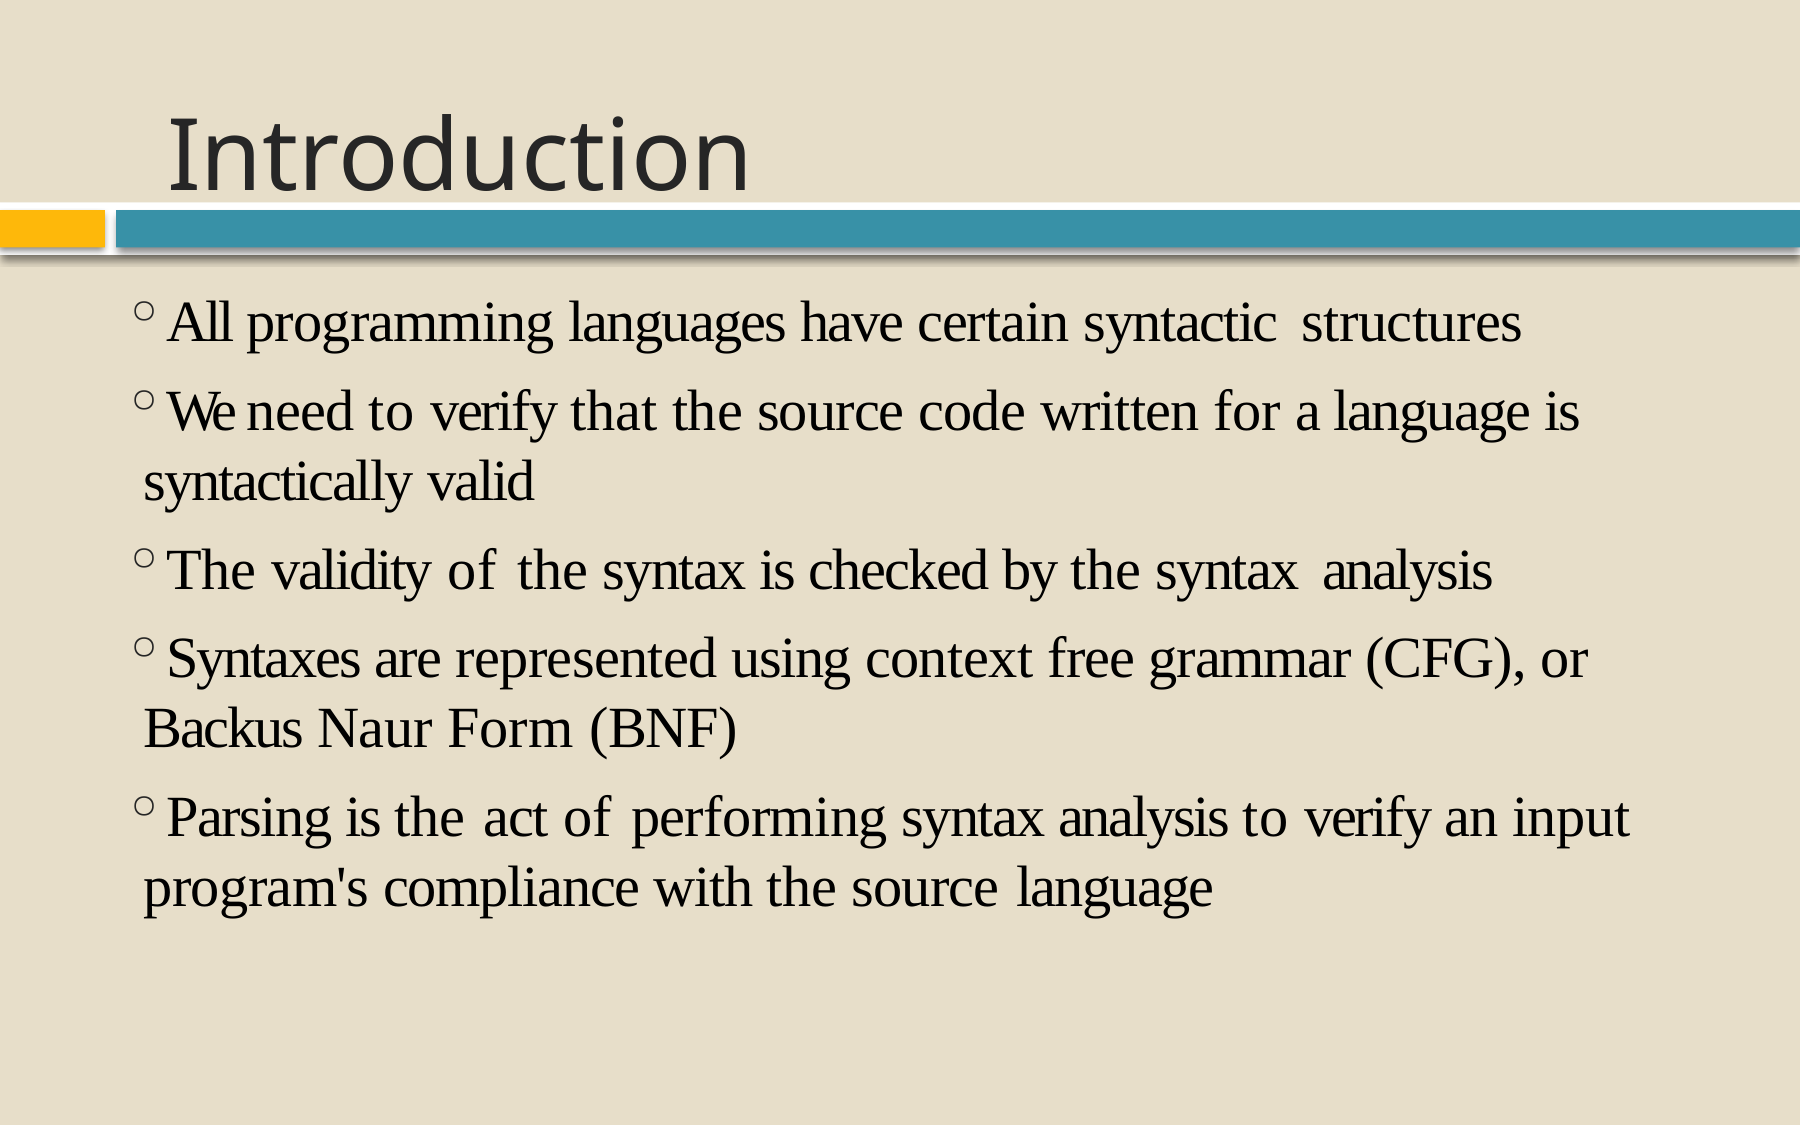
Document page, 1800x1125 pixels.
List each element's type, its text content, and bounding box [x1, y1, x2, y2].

title Introduction [165, 54, 987, 245]
text_box All programming languages have certain syntactic structures We need to verify that the source code written for a language is syntactically valid The validity of the syntax is checked by the syntax analysis Syntaxes are represented using context free grammar (CFG), or Backus Naur Form (BNF) Parsing is the act of performing syntax analysis to verify an input program's compliance with the source language [119, 262, 1740, 919]
